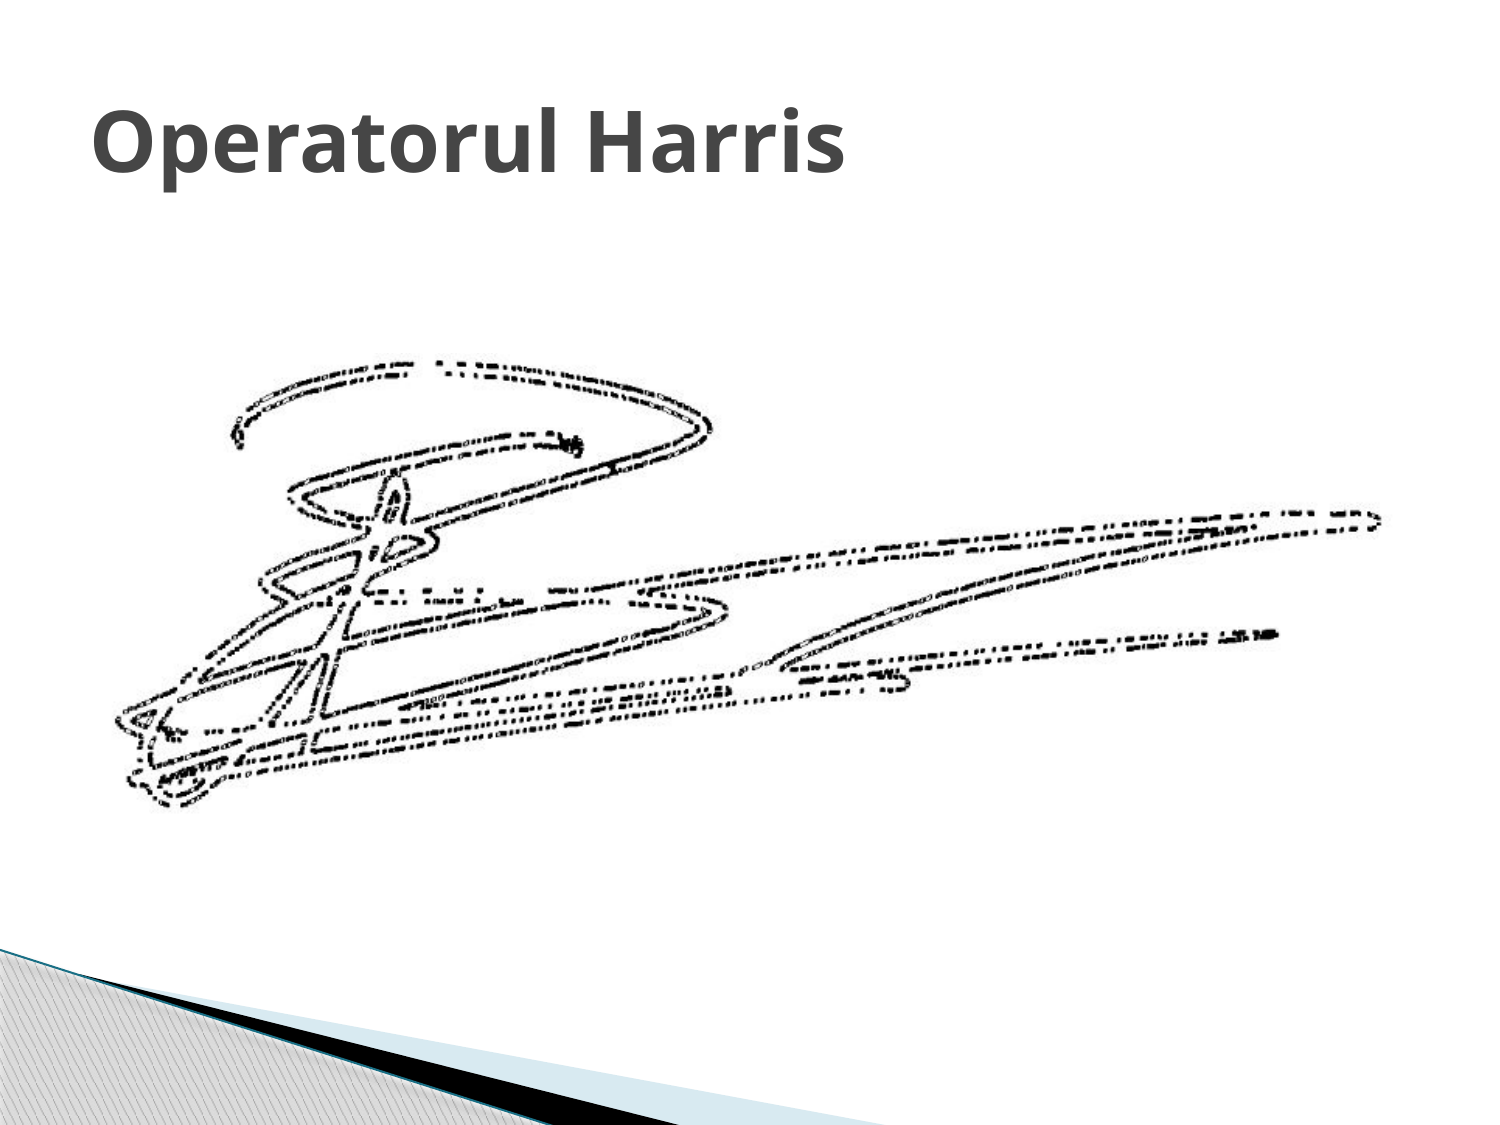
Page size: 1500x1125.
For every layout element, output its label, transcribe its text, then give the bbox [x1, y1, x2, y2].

title Operatorul Harris [75, 45, 1425, 233]
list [74, 352, 1426, 876]
